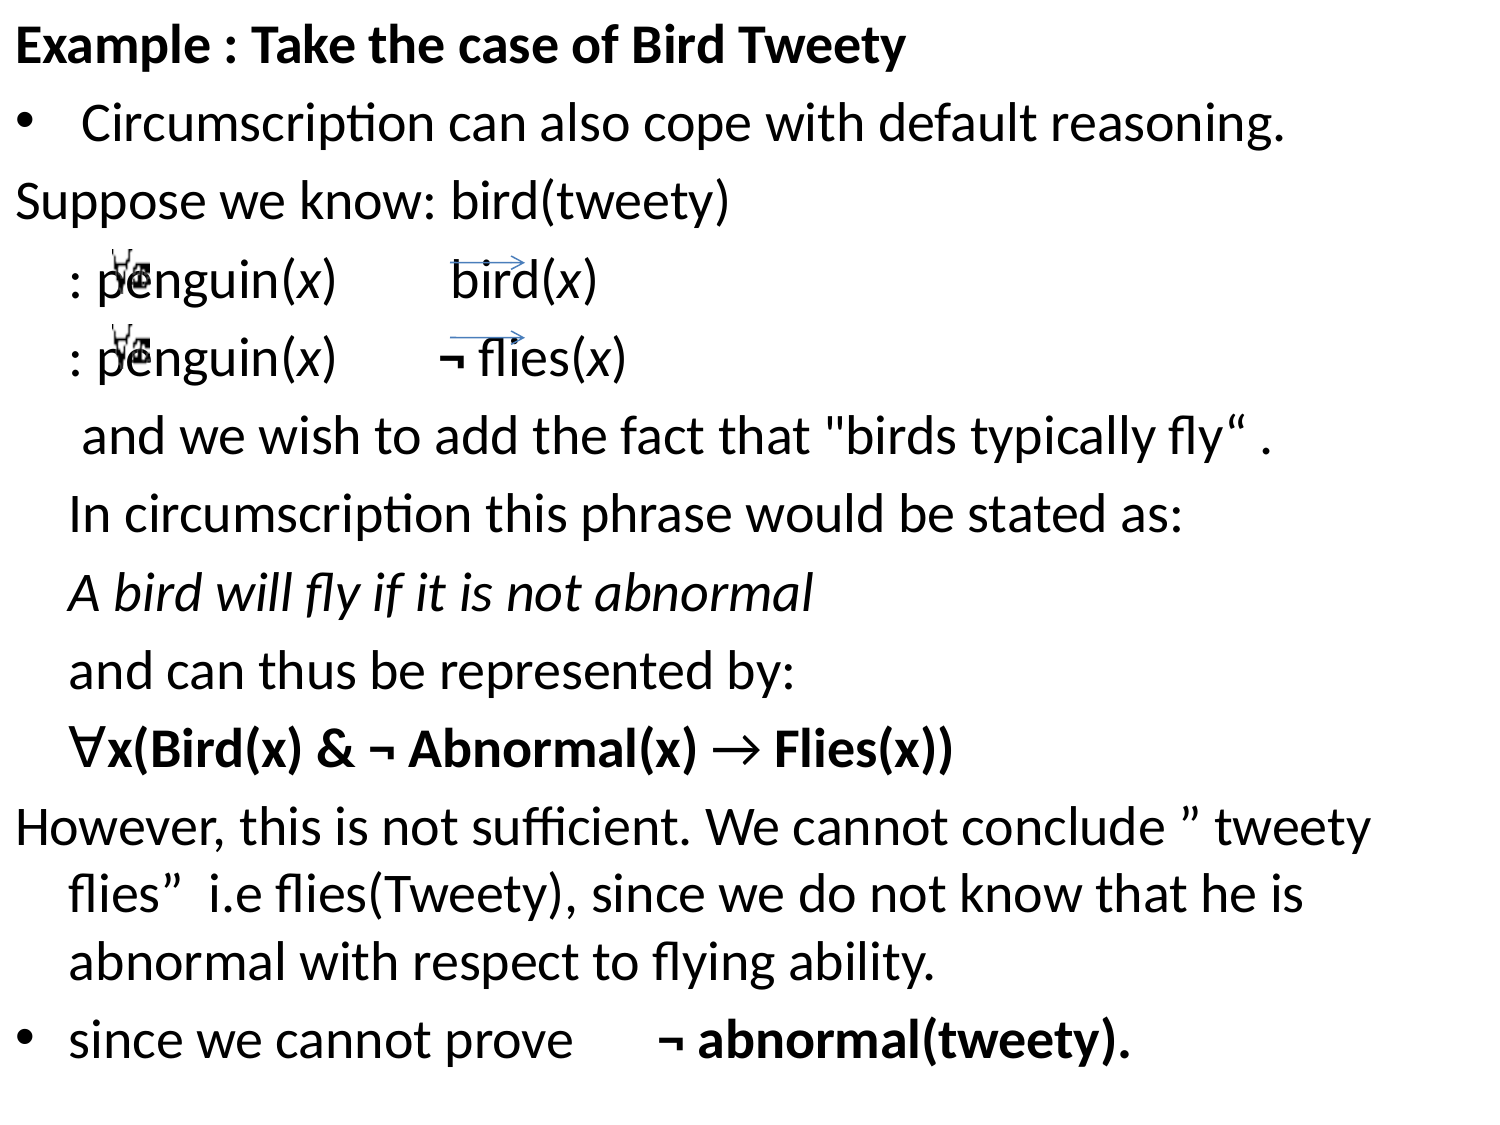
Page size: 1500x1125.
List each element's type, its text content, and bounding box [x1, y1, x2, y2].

list Example : Take the case of Bird Tweety Circumscription can also cope with default reasoning. Suppose we know: bird(tweety) : penguin(x) bird(x) : penguin(x) ¬ flies(x) and we wish to add the fact that "birds typically fly“ . In circumscription this phrase would be stated as: A bird will fly if it is not abnormal and can thus be represented by: ∀x(Bird(x) & ¬ Abnormal(x) → Flies(x)) However, this is not sufficient. We cannot conclude ” tweety flies” i.e flies(Tweety), since we do not know that he is abnormal with respect to flying ability. since we cannot prove ¬ abnormal(tweety). [0, 0, 1500, 1088]
picture [112, 324, 151, 369]
picture [112, 249, 151, 294]
